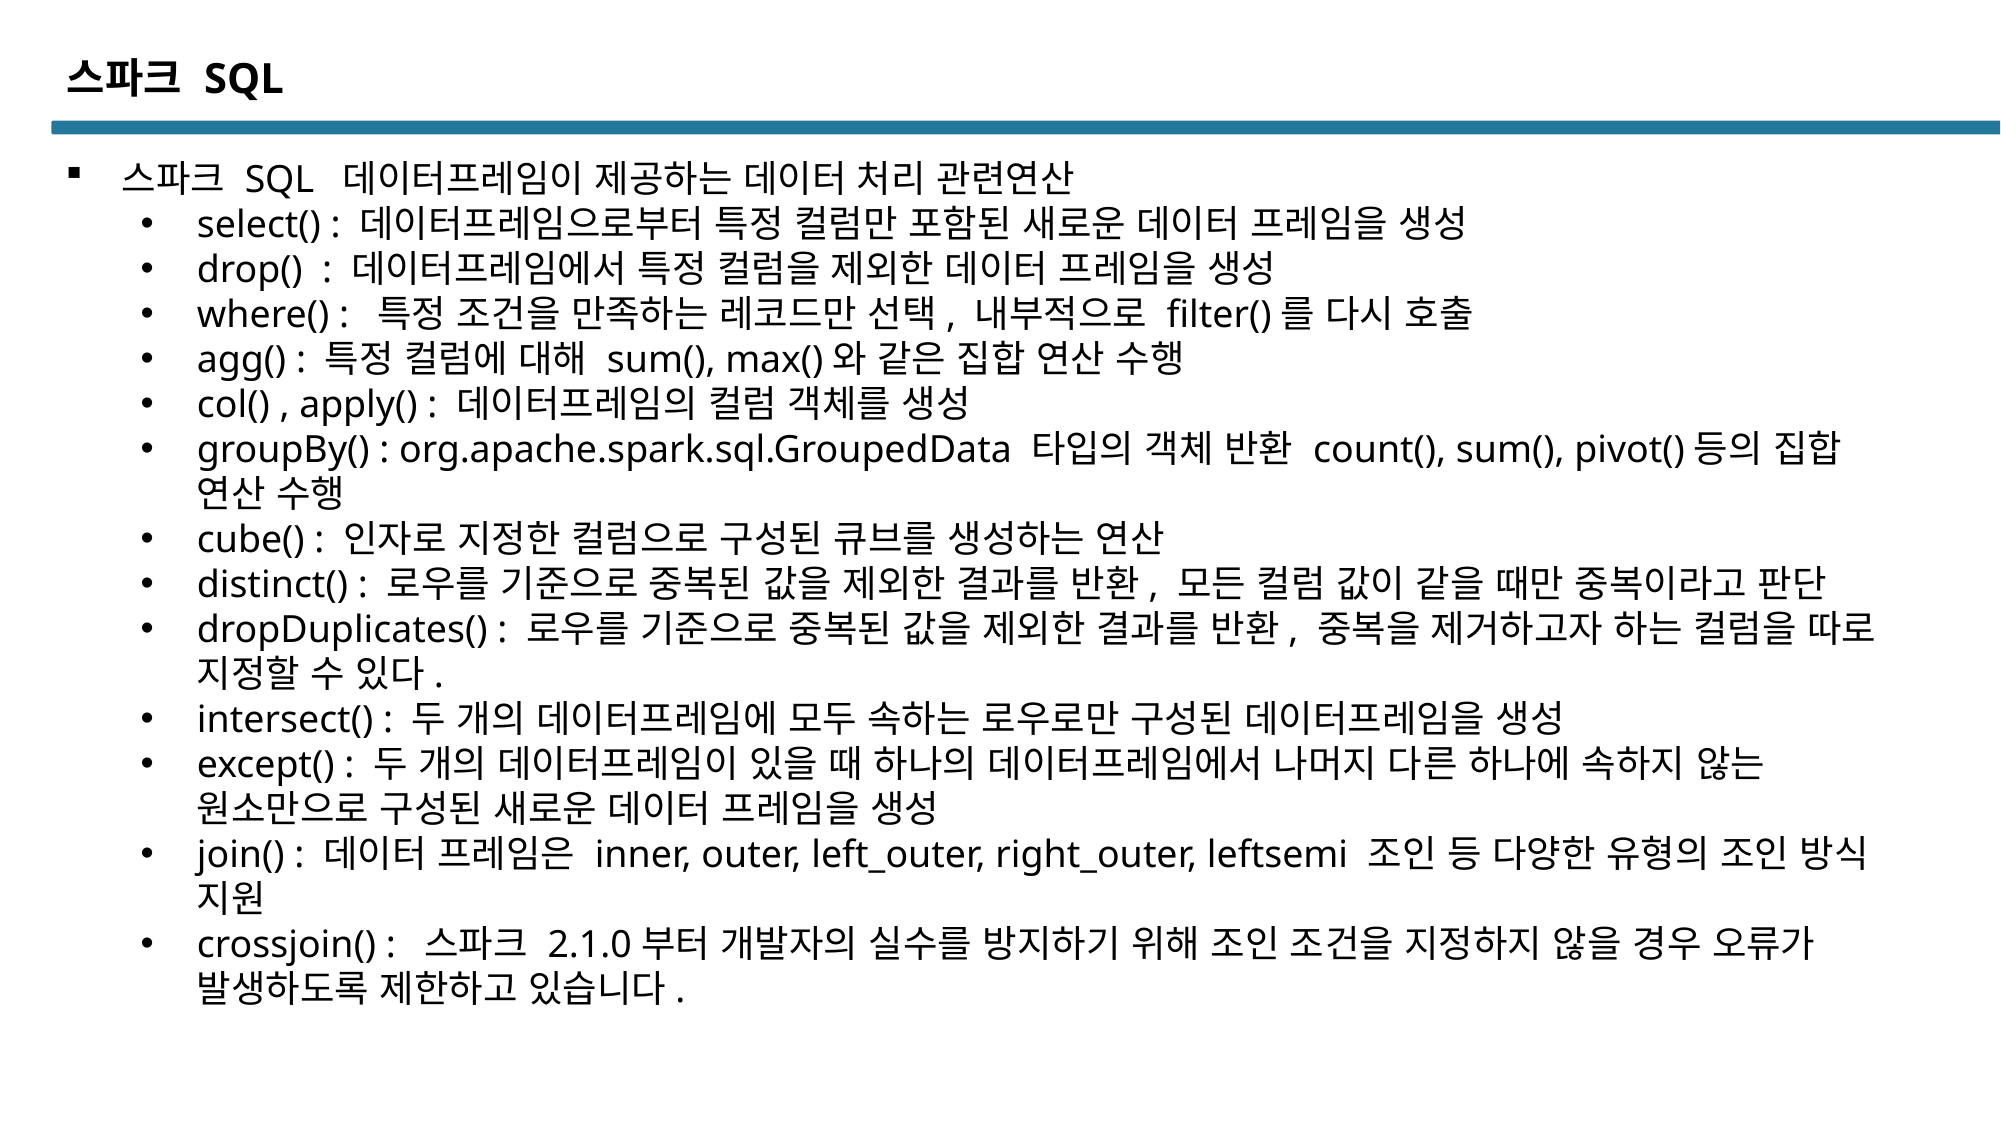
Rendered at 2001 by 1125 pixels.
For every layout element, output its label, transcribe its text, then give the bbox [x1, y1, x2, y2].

text_box 스파크 SQL [51, 50, 1238, 121]
text_box 스파크 SQL 데이터프레임이 제공하는 데이터 처리 관련연산 select() : 데이터프레임으로부터 특정 컬럼만 포함된 새로운 데이터 프레임을 생성 drop() : 데이터프레임에서 특정 컬럼을 제외한 데이터 프레임을 생성 where() : 특정 조건을 만족하는 레코드만 선택, 내부적으로 filter()를 다시 호출 agg() : 특정 컬럼에 대해 sum(), max()와 같은 집합 연산 수행 col() , apply() : 데이터프레임의 컬럼 객체를 생성 groupBy() : org.apache.spark.sql.GroupedData 타입의 객체 반환 count(), sum(), pivot()등의 집합 연산 수행 cube() : 인자로 지정한 컬럼으로 구성된 큐브를 생성하는 연산 distinct() : 로우를 기준으로 중복된 값을 제외한 결과를 반환, 모든 컬럼 값이 같을 때만 중복이라고 판단 dropDuplicates() : 로우를 기준으로 중복된 값을 제외한 결과를 반환, 중복을 제거하고자 하는 컬럼을 따로 지정할 수 있다. intersect() : 두 개의 데이터프레임에 모두 속하는 로우로만 구성된 데이터프레임을 생성 except() : 두 개의 데이터프레임이 있을 때 하나의 데이터프레임에서 나머지 다른 하나에 속하지 않는 원소만으로 구성된 새로운 데이터 프레임을 생성 join() : 데이터 프레임은 inner, outer, left_outer, right_outer, leftsemi 조인 등 다양한 유형의 조인 방식 지원 crossjoin() : 스파크 2.1.0부터 개발자의 실수를 방지하기 위해 조인 조건을 지정하지 않을 경우 오류가 발생하도록 제한하고 있습니다. [50, 147, 1916, 1018]
